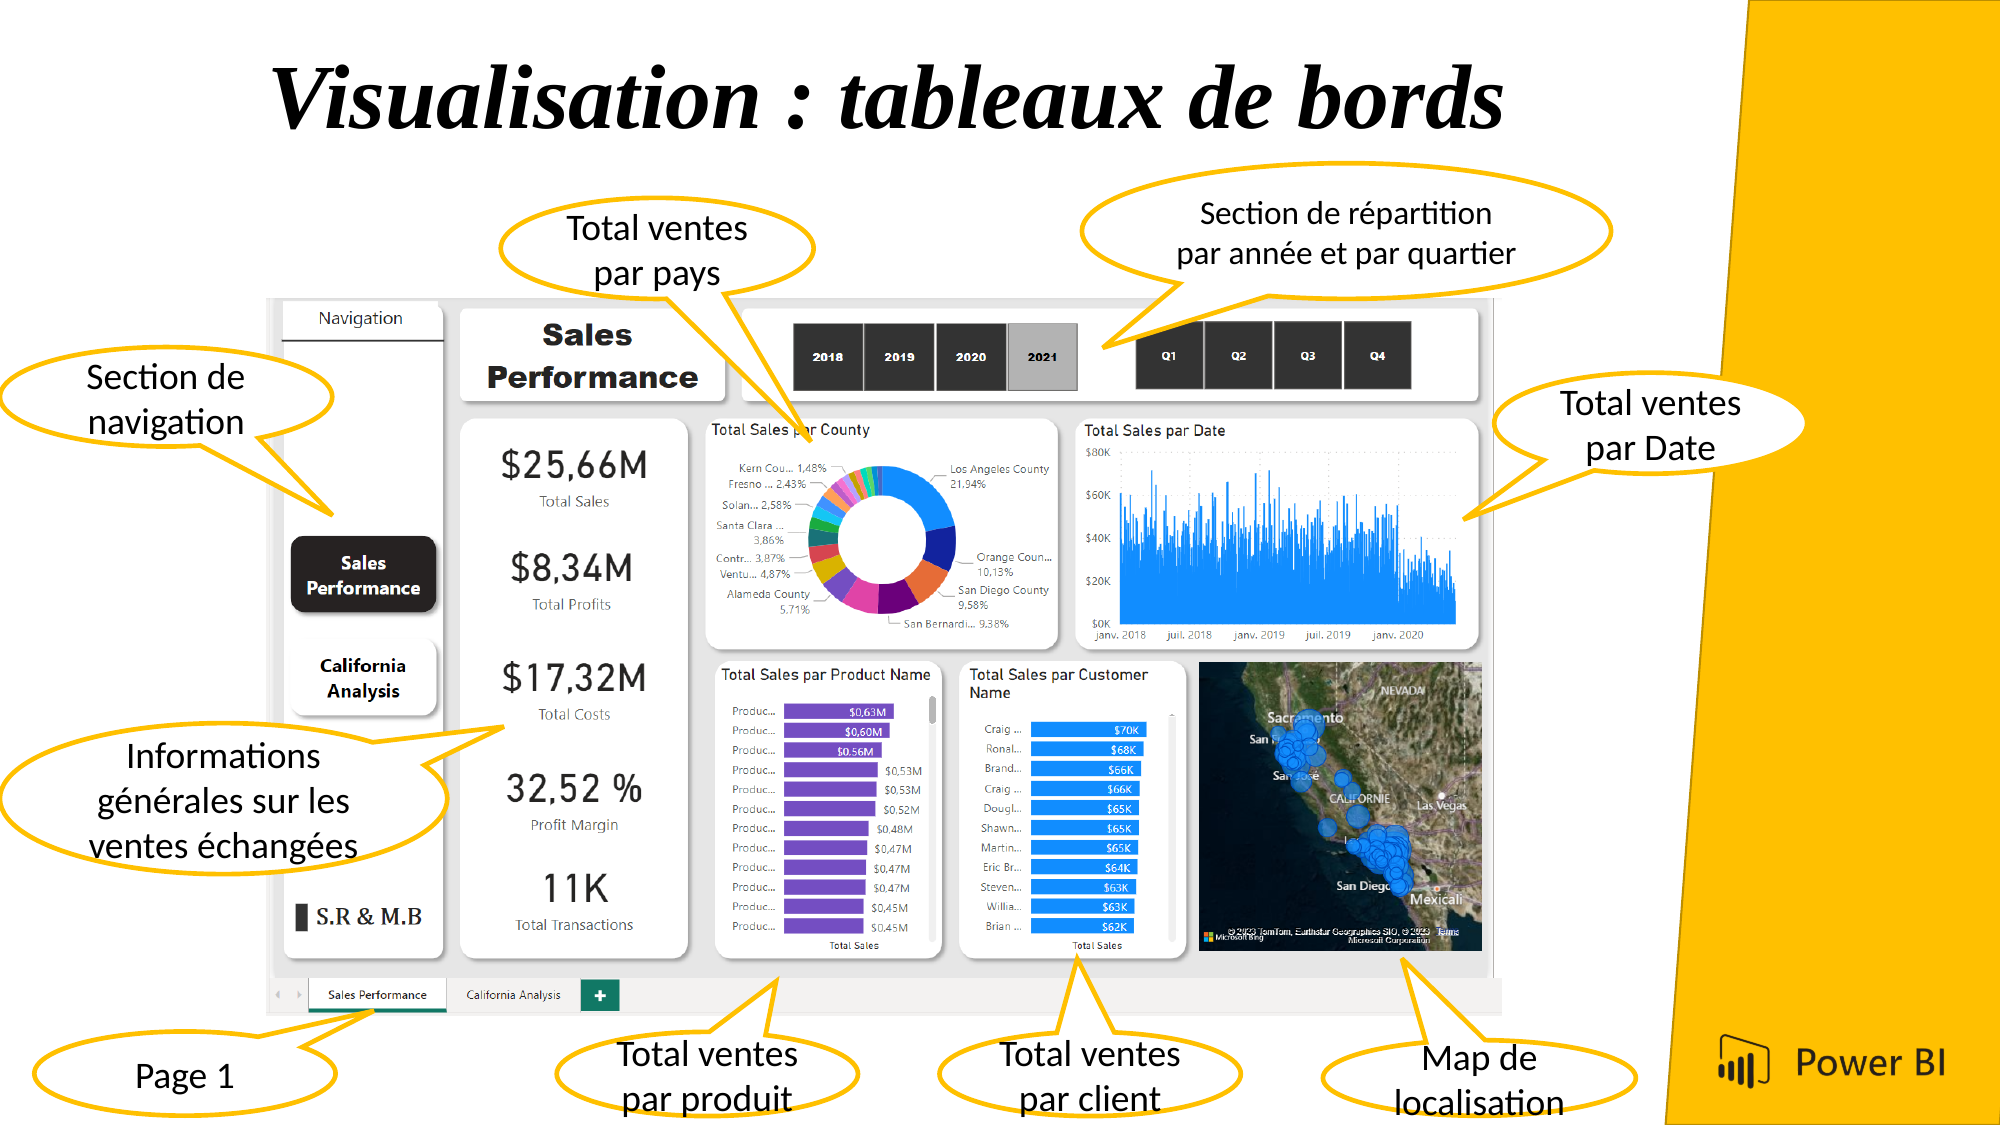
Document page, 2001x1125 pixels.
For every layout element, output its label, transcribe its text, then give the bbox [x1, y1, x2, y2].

text_box Map de localisation [1321, 1016, 1637, 1117]
text_box Total ventes par pays [499, 196, 815, 298]
text_box Total ventes par Date [1502, 371, 1809, 507]
text_box Page 1 [33, 1016, 366, 1117]
text_box Section de répartition par année et par quartier [1080, 162, 1613, 298]
picture [1698, 1015, 1966, 1101]
picture [266, 298, 1502, 1016]
text_box Total ventes par produit [555, 1016, 860, 1118]
text_box [1664, 0, 2000, 1125]
text_box Total ventes par client [938, 1016, 1242, 1118]
text_box Section de navigation [0, 346, 266, 482]
text_box Informations générales sur les ventes échangées [0, 722, 266, 876]
text_box Visualisation : tableaux de bords [253, 29, 1529, 155]
